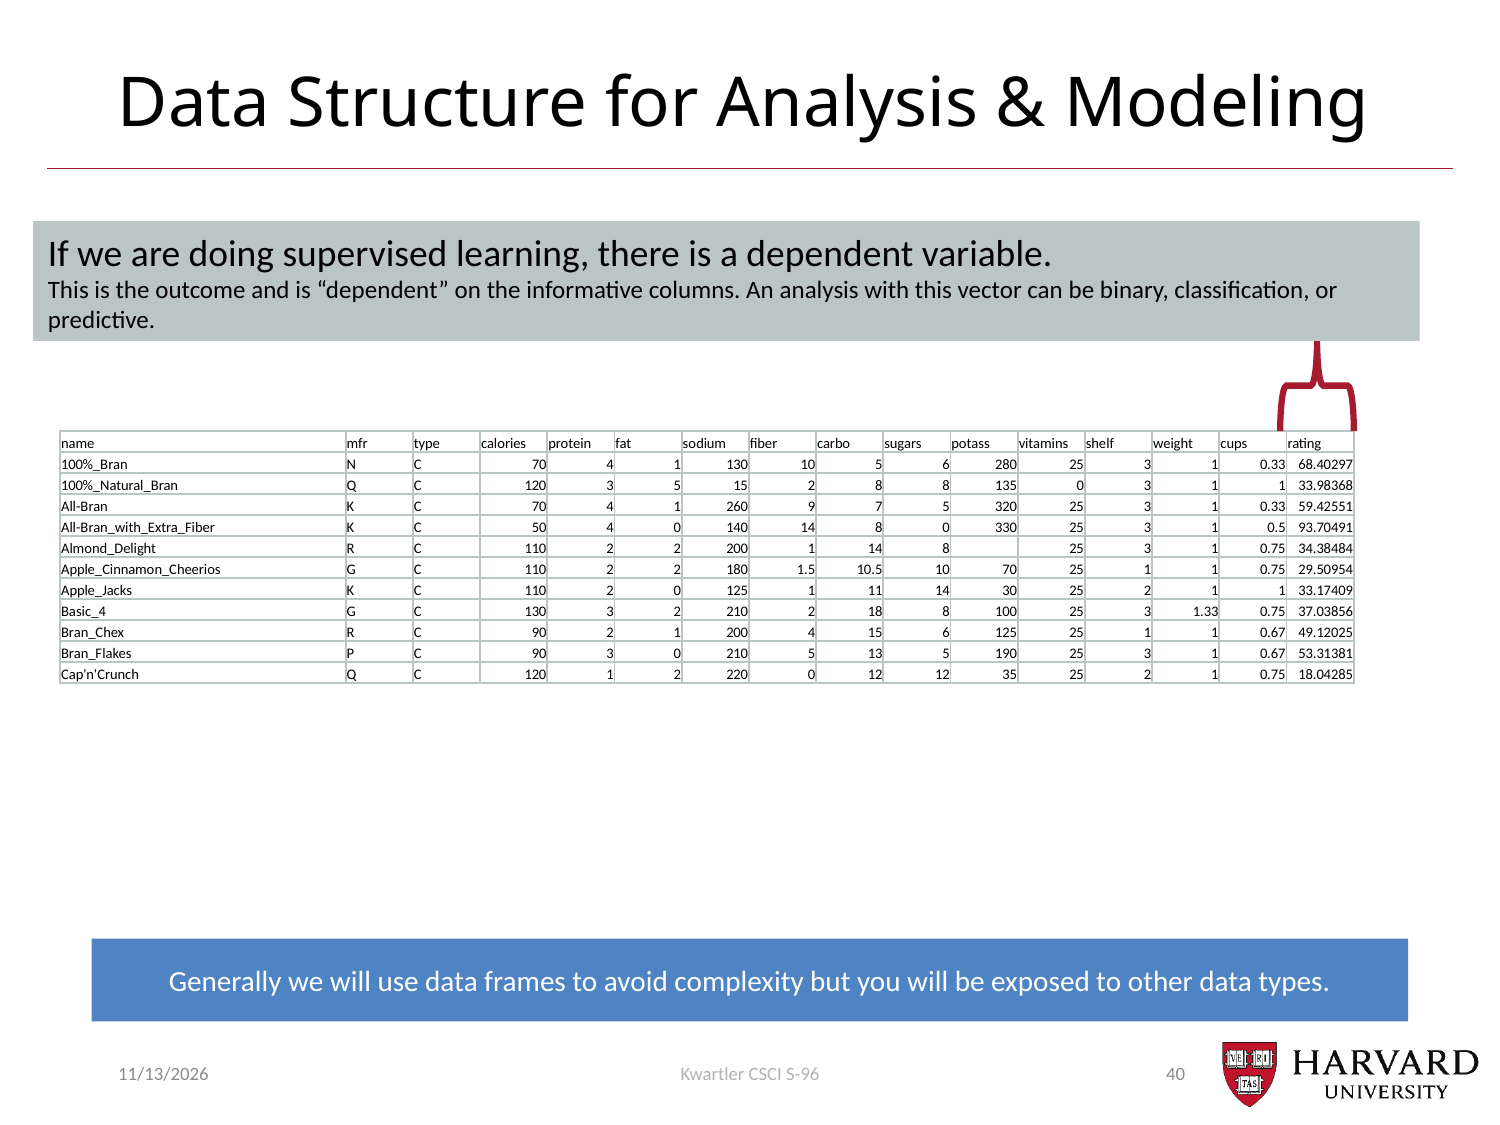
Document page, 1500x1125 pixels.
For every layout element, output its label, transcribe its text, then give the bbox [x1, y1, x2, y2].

table_cell 93.70491 [1287, 516, 1353, 535]
table_cell 1 [750, 537, 815, 556]
table_cell 3 [1086, 453, 1151, 472]
table_cell 18.04285 [1287, 663, 1353, 682]
table_header vitamins [1019, 432, 1084, 451]
table_cell 34.38484 [1287, 537, 1353, 556]
table_cell 0.75 [1220, 558, 1286, 577]
table_cell All-Bran_with_Extra_Fiber [61, 516, 345, 535]
table_cell 14 [750, 516, 815, 535]
table_cell 29.50954 [1287, 558, 1353, 577]
table_cell 8 [817, 516, 882, 535]
table_cell 0.5 [1220, 516, 1286, 535]
table_cell Apple_Cinnamon_Cheerios [61, 558, 345, 577]
table_cell 1 [1153, 558, 1218, 577]
table_header shelf [1086, 432, 1151, 451]
table_cell 0.75 [1220, 537, 1286, 556]
table_cell C [414, 600, 479, 619]
table_cell 0 [750, 663, 815, 682]
table_cell 100%_Natural_Bran [61, 474, 345, 493]
table_cell 15 [817, 621, 882, 640]
table_header fat [615, 432, 681, 451]
table_cell 130 [683, 453, 748, 472]
table_cell 7 [817, 495, 882, 514]
table_cell 12 [884, 663, 950, 682]
table_cell 2 [615, 663, 681, 682]
table_cell 33.17409 [1287, 579, 1353, 598]
table_cell 2 [750, 600, 815, 619]
table_cell 2 [1086, 663, 1151, 682]
table_cell 18 [817, 600, 882, 619]
table_header carbo [817, 432, 882, 451]
table_cell 1 [1153, 537, 1218, 556]
table_cell 70 [951, 558, 1017, 577]
table_header cups [1220, 432, 1286, 451]
table_cell [951, 537, 1017, 556]
table_cell 1 [548, 663, 614, 682]
table_cell 180 [683, 558, 748, 577]
footer Kwartler CSCI S-96 [496, 1042, 1004, 1103]
table_cell 15 [683, 474, 748, 493]
table_cell 9 [750, 495, 815, 514]
table_cell 320 [951, 495, 1017, 514]
table_cell 25 [1019, 600, 1084, 619]
table_cell 1 [1153, 474, 1218, 493]
table_cell 200 [683, 621, 748, 640]
table_cell 68.40297 [1287, 453, 1353, 472]
table_cell 13 [817, 642, 882, 661]
table_cell 6 [884, 621, 950, 640]
table_cell 4 [750, 621, 815, 640]
table_cell 6 [884, 453, 950, 472]
text_box [1279, 341, 1355, 432]
table_cell All-Bran [61, 495, 345, 514]
table_cell C [414, 621, 479, 640]
table_cell 280 [951, 453, 1017, 472]
slide_number 40 [1059, 1042, 1200, 1103]
table_cell 3 [548, 474, 614, 493]
table_cell 8 [884, 600, 950, 619]
title Data Structure for Analysis & Modeling [103, 59, 1397, 157]
table_cell 3 [1086, 642, 1151, 661]
table_header calories [481, 432, 546, 451]
table_header rating [1287, 432, 1353, 451]
text_box Generally we will use data frames to avoid complexity but you will be exposed to other data types. [91, 937, 1409, 1022]
table_cell 2 [548, 579, 614, 598]
table_cell 2 [548, 558, 614, 577]
table_cell K [347, 516, 412, 535]
table_cell 4 [548, 495, 614, 514]
table_cell 125 [951, 621, 1017, 640]
table_cell Cap'n'Crunch [61, 663, 345, 682]
table_cell 8 [817, 474, 882, 493]
table_cell 120 [481, 663, 546, 682]
table_cell 1 [750, 579, 815, 598]
table_cell 1 [1153, 516, 1218, 535]
table_cell 210 [683, 642, 748, 661]
table_cell C [414, 453, 479, 472]
table_cell 110 [481, 558, 546, 577]
table_cell 130 [481, 600, 546, 619]
table_cell C [414, 537, 479, 556]
table_cell 25 [1019, 579, 1084, 598]
table_cell 25 [1019, 642, 1084, 661]
table_cell 59.42551 [1287, 495, 1353, 514]
table_cell 5 [817, 453, 882, 472]
table_cell 8 [884, 474, 950, 493]
table_cell C [414, 663, 479, 682]
table_cell 1 [1086, 621, 1151, 640]
table_cell 0 [615, 516, 681, 535]
table_cell Bran_Flakes [61, 642, 345, 661]
table_cell 0.67 [1220, 642, 1286, 661]
table_header mfr [347, 432, 412, 451]
table_header weight [1153, 432, 1218, 451]
table_cell 200 [683, 537, 748, 556]
table_cell 2 [548, 537, 614, 556]
table_cell 3 [1086, 495, 1151, 514]
table_cell G [347, 558, 412, 577]
table_cell 3 [1086, 600, 1151, 619]
table_cell 1 [1220, 474, 1286, 493]
table_cell 2 [548, 621, 614, 640]
table_cell 1 [1153, 579, 1218, 598]
table_cell 25 [1019, 621, 1084, 640]
table_cell 2 [615, 537, 681, 556]
table_cell K [347, 579, 412, 598]
table_cell 140 [683, 516, 748, 535]
table_cell C [414, 474, 479, 493]
table_cell 11 [817, 579, 882, 598]
table_cell K [347, 495, 412, 514]
table_cell 33.98368 [1287, 474, 1353, 493]
table_cell 0.75 [1220, 600, 1286, 619]
table_cell R [347, 621, 412, 640]
table_cell 25 [1019, 516, 1084, 535]
table_cell 25 [1019, 537, 1084, 556]
table_cell 1 [1153, 663, 1218, 682]
table_cell 53.31381 [1287, 642, 1353, 661]
table_cell 3 [548, 600, 614, 619]
table_cell 135 [951, 474, 1017, 493]
table_cell 1 [1153, 453, 1218, 472]
table_cell 2 [615, 558, 681, 577]
table_header sodium [683, 432, 748, 451]
table_cell Apple_Jacks [61, 579, 345, 598]
table_cell C [414, 495, 479, 514]
table_cell 30 [951, 579, 1017, 598]
table_cell 5 [750, 642, 815, 661]
table_cell 0.75 [1220, 663, 1286, 682]
table_cell 25 [1019, 495, 1084, 514]
table_cell 0 [615, 579, 681, 598]
table_cell 25 [1019, 558, 1084, 577]
table_cell 10.5 [817, 558, 882, 577]
table_cell 3 [548, 642, 614, 661]
table_cell 0.33 [1220, 453, 1286, 472]
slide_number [103, 1042, 441, 1103]
table_cell C [414, 516, 479, 535]
table_cell C [414, 642, 479, 661]
table_cell 1.33 [1153, 600, 1218, 619]
table_cell P [347, 642, 412, 661]
table_cell 90 [481, 621, 546, 640]
table_cell 25 [1019, 663, 1084, 682]
table_cell 90 [481, 642, 546, 661]
table_cell 14 [884, 579, 950, 598]
table_cell Q [347, 474, 412, 493]
table_cell 260 [683, 495, 748, 514]
table_cell 49.12025 [1287, 621, 1353, 640]
table_cell 100 [951, 600, 1017, 619]
table_cell 5 [615, 474, 681, 493]
table_cell 330 [951, 516, 1017, 535]
table_cell 0 [884, 516, 950, 535]
table_cell R [347, 537, 412, 556]
table_cell 0.67 [1220, 621, 1286, 640]
table_cell Bran_Chex [61, 621, 345, 640]
table_cell 3 [1086, 537, 1151, 556]
table_cell 8 [884, 537, 950, 556]
table_cell C [414, 579, 479, 598]
table_cell 0 [615, 642, 681, 661]
table_cell 12 [817, 663, 882, 682]
table_cell 1 [615, 495, 681, 514]
table_cell 210 [683, 600, 748, 619]
table_cell 10 [750, 453, 815, 472]
table_cell 2 [615, 600, 681, 619]
table_header fiber [750, 432, 815, 451]
table_header protein [548, 432, 614, 451]
table_cell 37.03856 [1287, 600, 1353, 619]
table_cell 1 [1220, 579, 1286, 598]
table_header name [61, 432, 345, 451]
table_cell 190 [951, 642, 1017, 661]
table_cell 14 [817, 537, 882, 556]
table_cell 1 [1086, 558, 1151, 577]
table_cell 2 [750, 474, 815, 493]
table_cell 4 [548, 453, 614, 472]
table_cell 70 [481, 495, 546, 514]
table_cell 3 [1086, 516, 1151, 535]
table_cell 125 [683, 579, 748, 598]
table_cell 220 [683, 663, 748, 682]
table_cell G [347, 600, 412, 619]
table_cell 1.5 [750, 558, 815, 577]
table_cell 25 [1019, 453, 1084, 472]
text_box If we are doing supervised learning, there is a dependent variable. This is the outcome and is “dependent” on the informative columns. An analysis with this vector can be binary, classification, or predictive. [33, 221, 1420, 341]
table_cell N [347, 453, 412, 472]
table_cell 0 [1019, 474, 1084, 493]
table_cell C [414, 558, 479, 577]
table_cell 5 [884, 495, 950, 514]
table_cell 3 [1086, 474, 1151, 493]
table_header type [414, 432, 479, 451]
table_cell 4 [548, 516, 614, 535]
table_cell 70 [481, 453, 546, 472]
table_cell 110 [481, 579, 546, 598]
table_cell 1 [615, 453, 681, 472]
table_header sugars [884, 432, 950, 451]
table_cell 35 [951, 663, 1017, 682]
table_cell 120 [481, 474, 546, 493]
table_cell 0.33 [1220, 495, 1286, 514]
table_cell Basic_4 [61, 600, 345, 619]
table_cell 10 [884, 558, 950, 577]
table_cell Almond_Delight [61, 537, 345, 556]
table_cell 1 [615, 621, 681, 640]
table_cell 110 [481, 537, 546, 556]
table_cell 1 [1153, 495, 1218, 514]
table_header potass [951, 432, 1017, 451]
table_cell 100%_Bran [61, 453, 345, 472]
table_cell Q [347, 663, 412, 682]
table_cell 1 [1153, 621, 1218, 640]
table_cell 2 [1086, 579, 1151, 598]
picture [1200, 1024, 1500, 1125]
table_cell 5 [884, 642, 950, 661]
table_cell 50 [481, 516, 546, 535]
table_cell 1 [1153, 642, 1218, 661]
